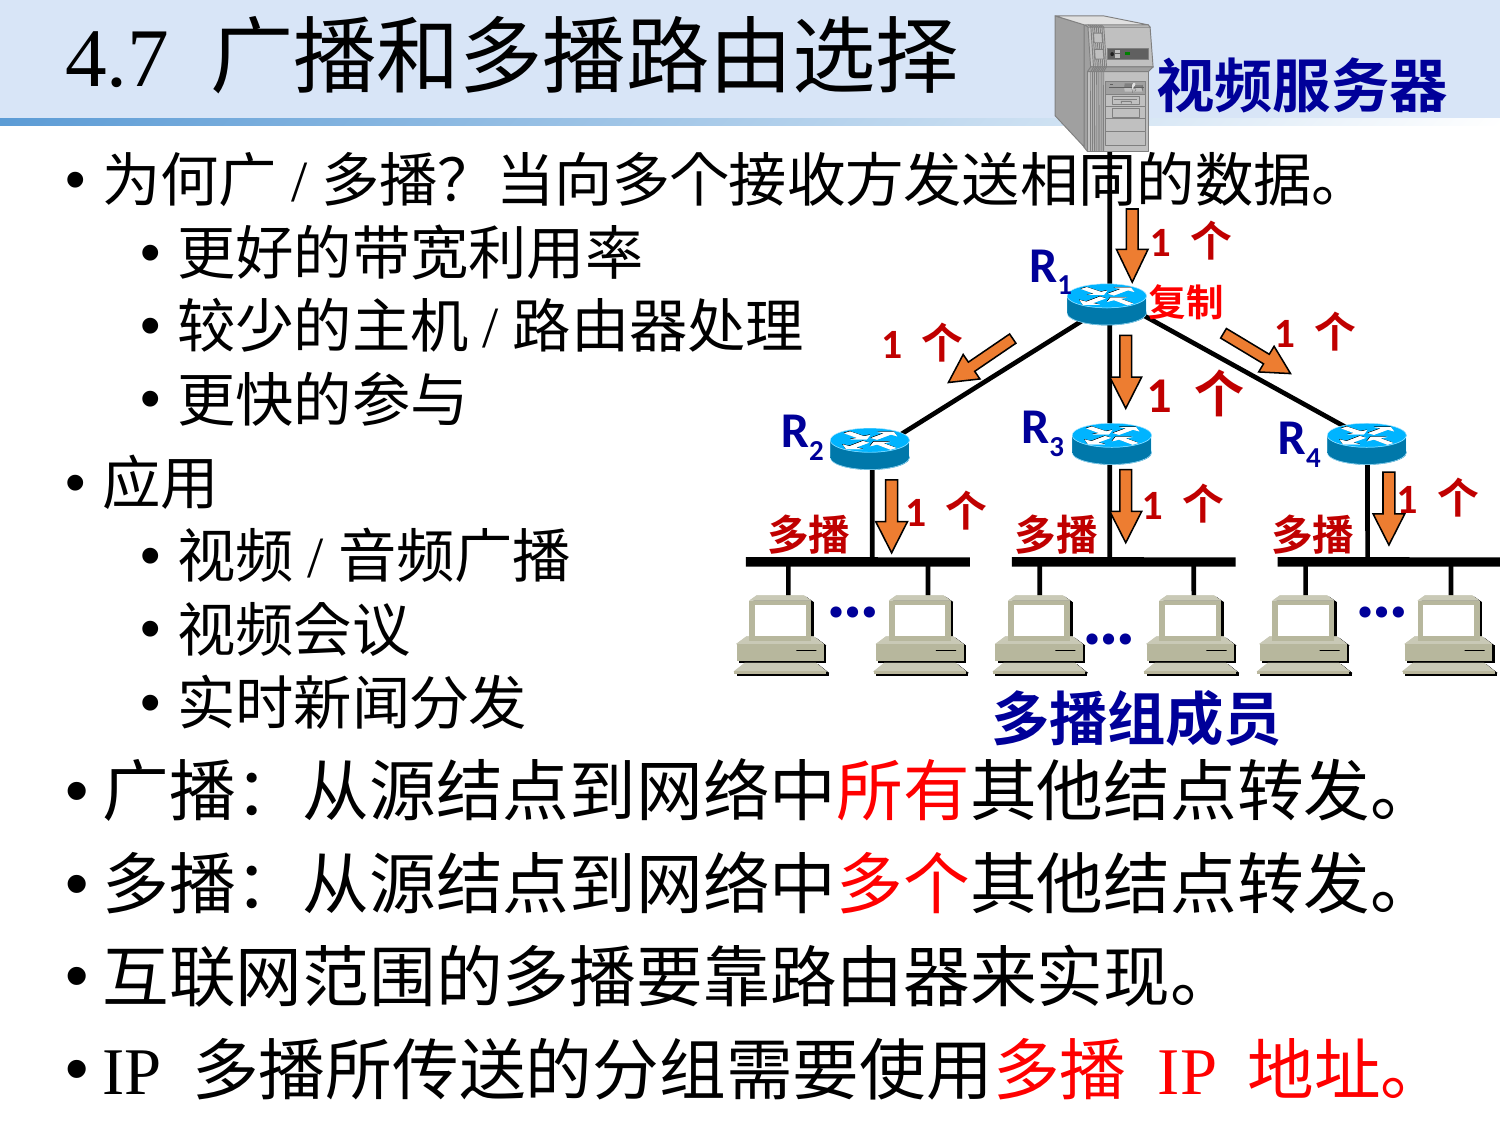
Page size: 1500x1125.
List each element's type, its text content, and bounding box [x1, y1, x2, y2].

list 为何广/多播？当向多个接收方发送相同的数据。 更好的带宽利用率 较少的主机/路由器处理 更快的参与 应用 视频/音频广播 视频会议 实时新闻分发 广播：从源结点到网络中所有其他结点转发。 多播：从源结点到网络中多个其他结点转发。 互联网范围的多播要靠路由器来实现。 IP 多播所传送的分组需要使用多播 IP 地址。 [50, 143, 1453, 1119]
title 4.7 广播和多播路由选择 [50, 0, 1453, 119]
text_box [434, 119, 443, 126]
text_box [733, 14, 1500, 760]
